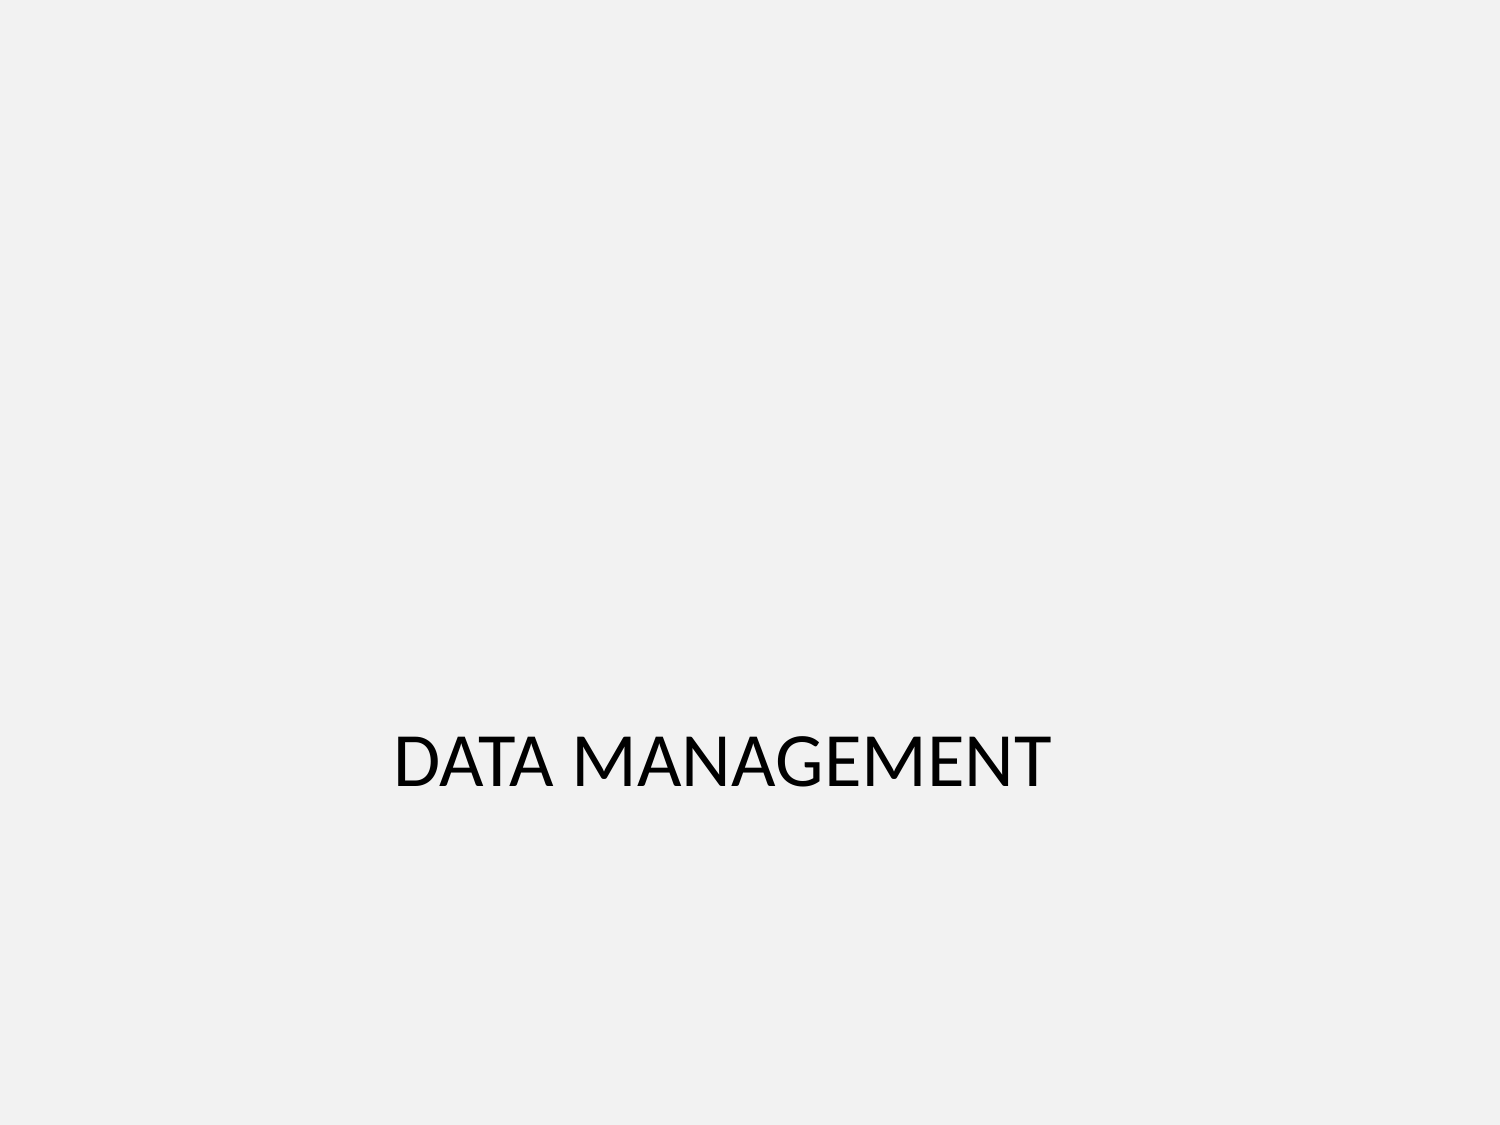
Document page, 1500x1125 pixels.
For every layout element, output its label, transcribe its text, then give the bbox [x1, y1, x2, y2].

title Data Management [93, 701, 1352, 810]
